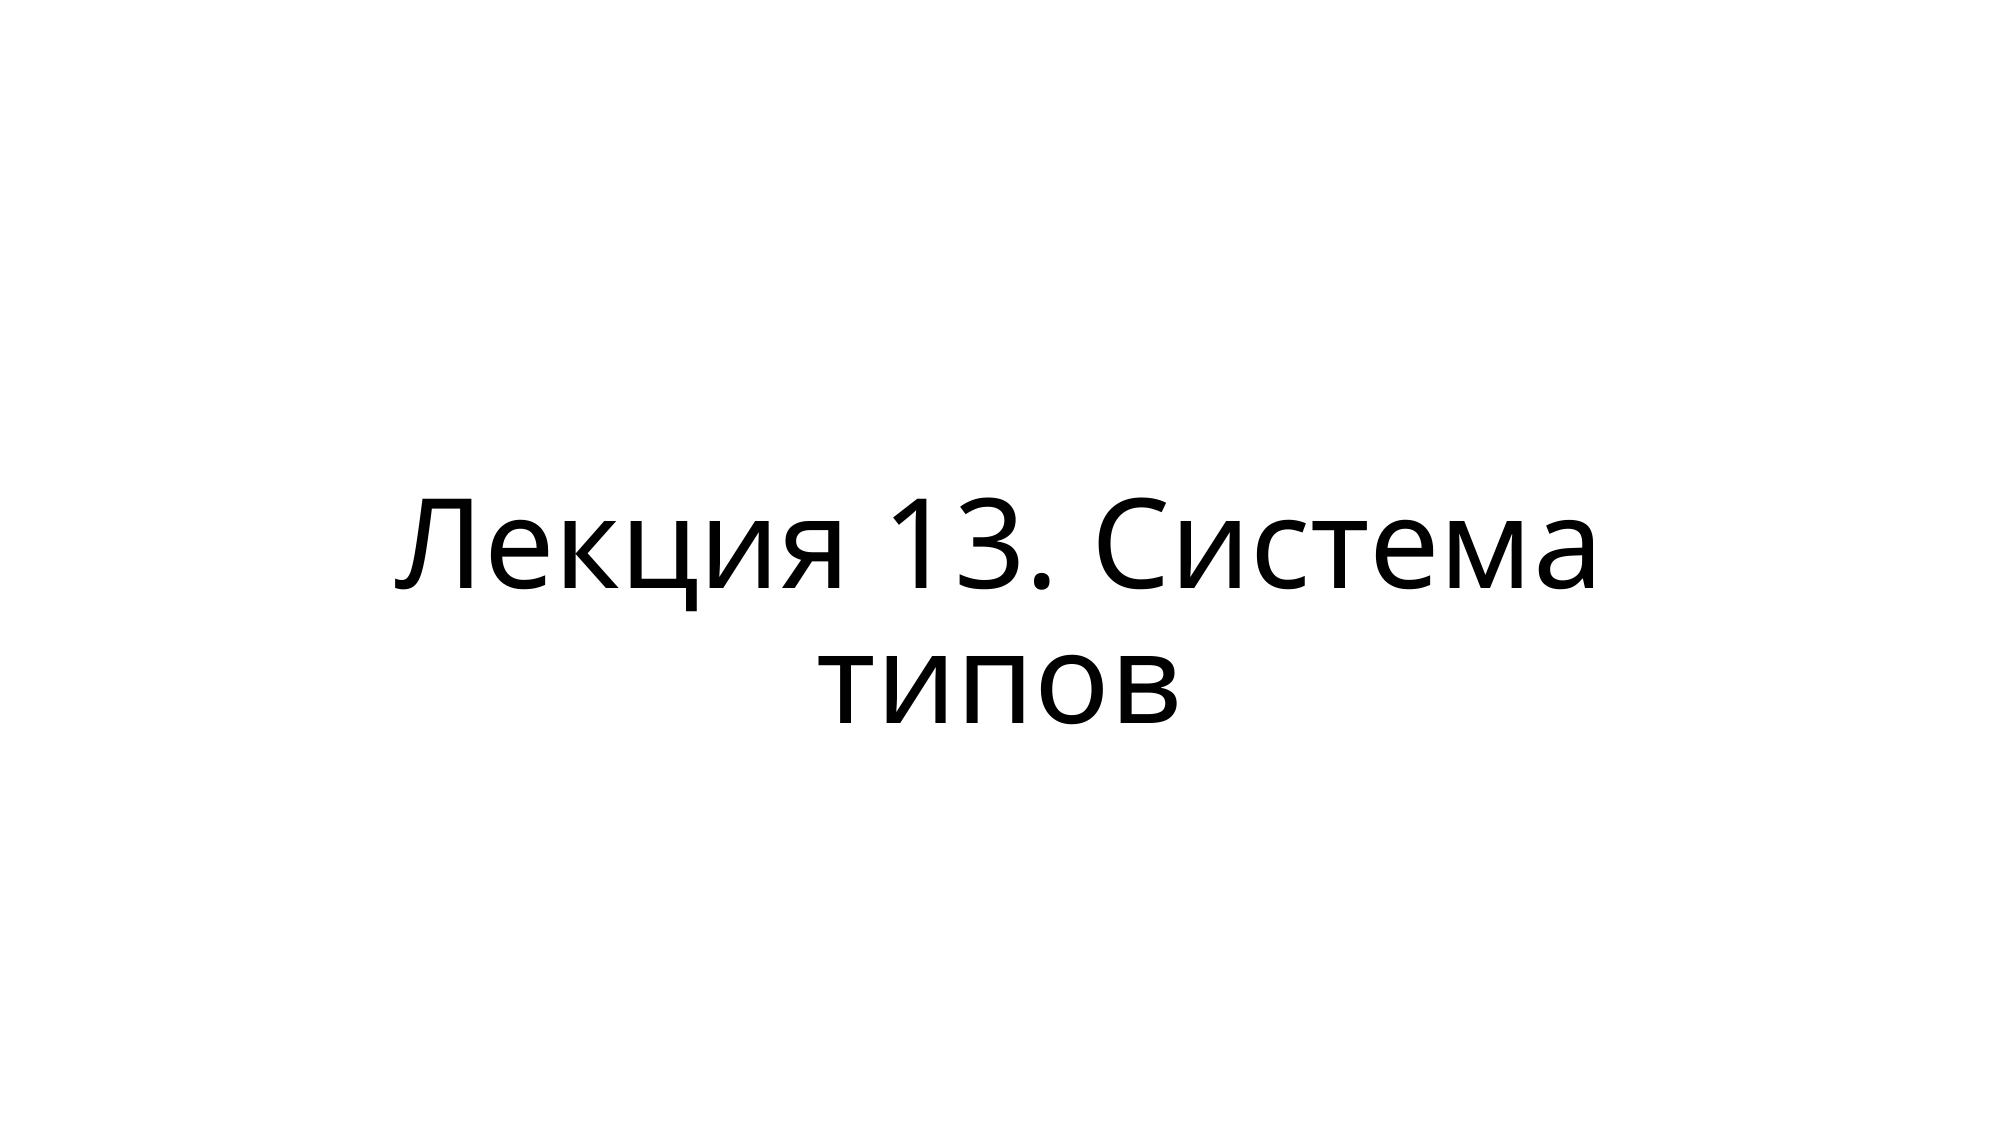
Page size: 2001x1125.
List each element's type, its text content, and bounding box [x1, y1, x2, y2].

text_box Лекция 13. Система типов [249, 367, 1750, 759]
